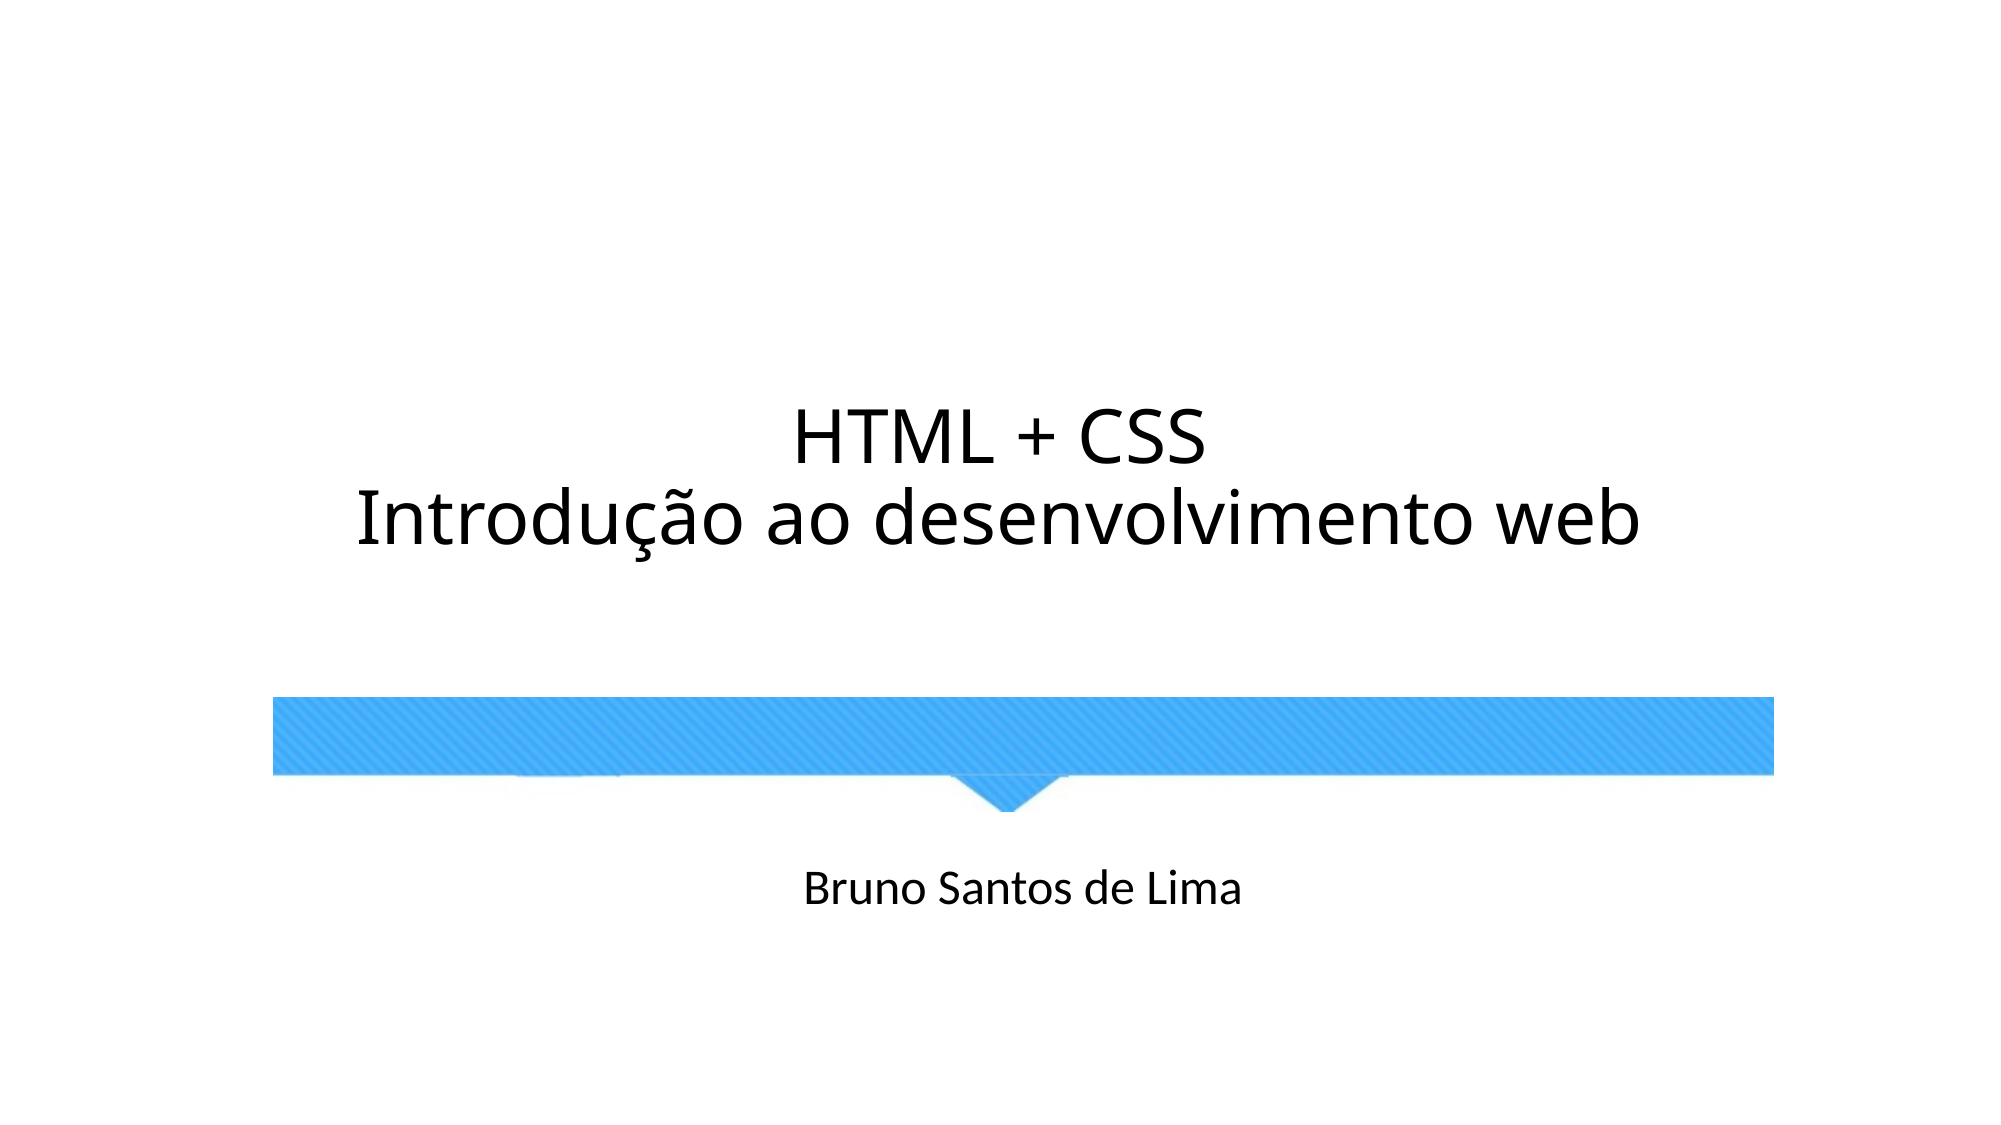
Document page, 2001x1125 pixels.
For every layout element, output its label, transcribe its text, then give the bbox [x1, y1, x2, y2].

subtitle Bruno Santos de Lima [273, 853, 1774, 1032]
title HTML + CSS Introdução ao desenvolvimento web [249, 306, 1750, 657]
picture [273, 697, 1774, 812]
